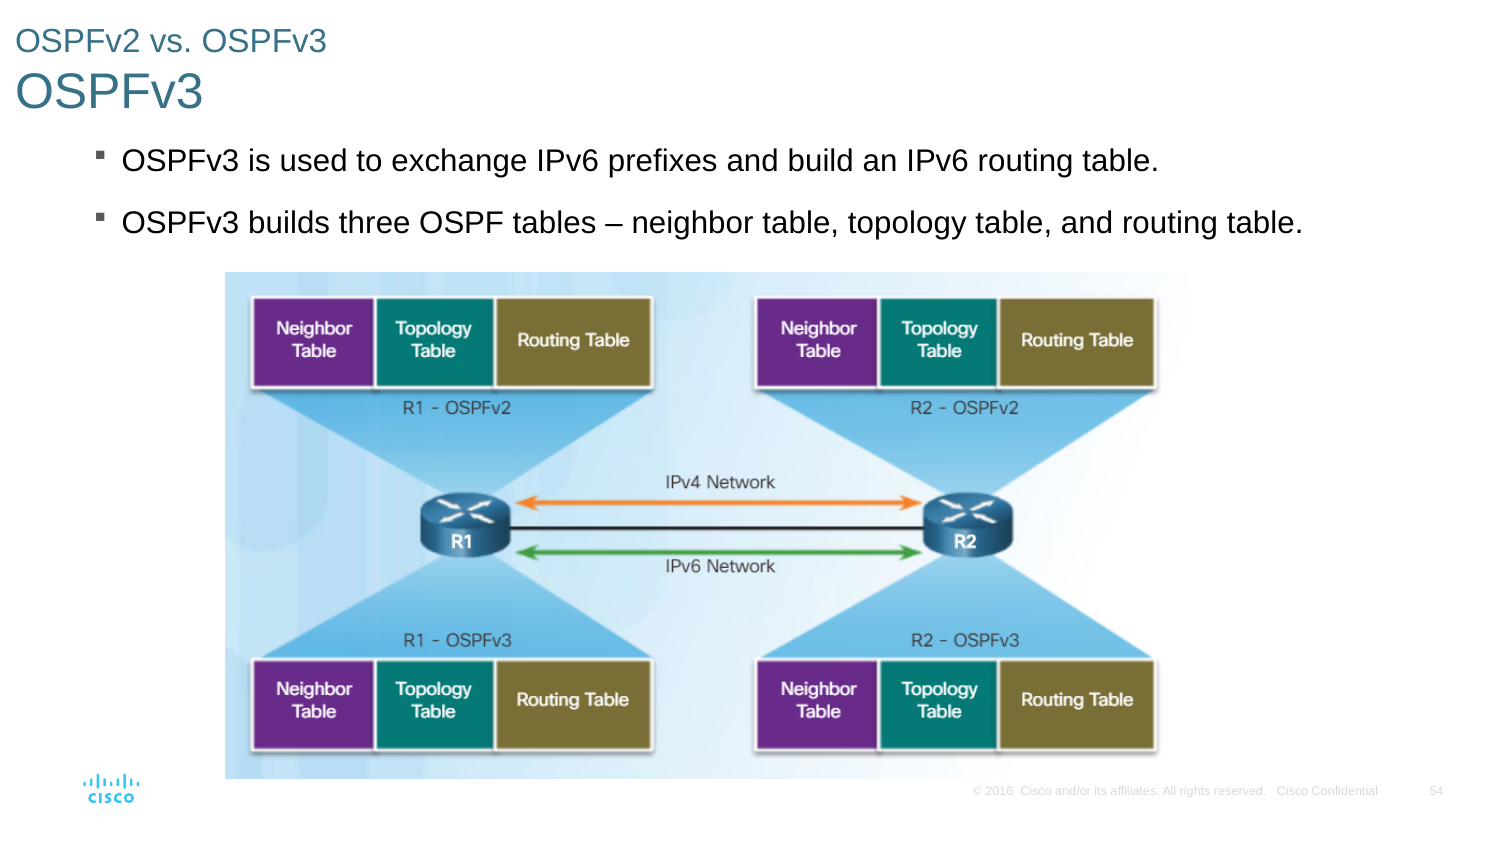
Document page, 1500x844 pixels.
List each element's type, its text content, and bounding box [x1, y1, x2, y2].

list OSPFv3 is used to exchange IPv6 prefixes and build an IPv6 routing table. OSPFv3 builds three OSPF tables – neighbor table, topology table, and routing table. [78, 132, 1429, 819]
title OSPFv2 vs. OSPFv3 OSPFv3 [0, 6, 1500, 131]
picture [224, 272, 1191, 779]
